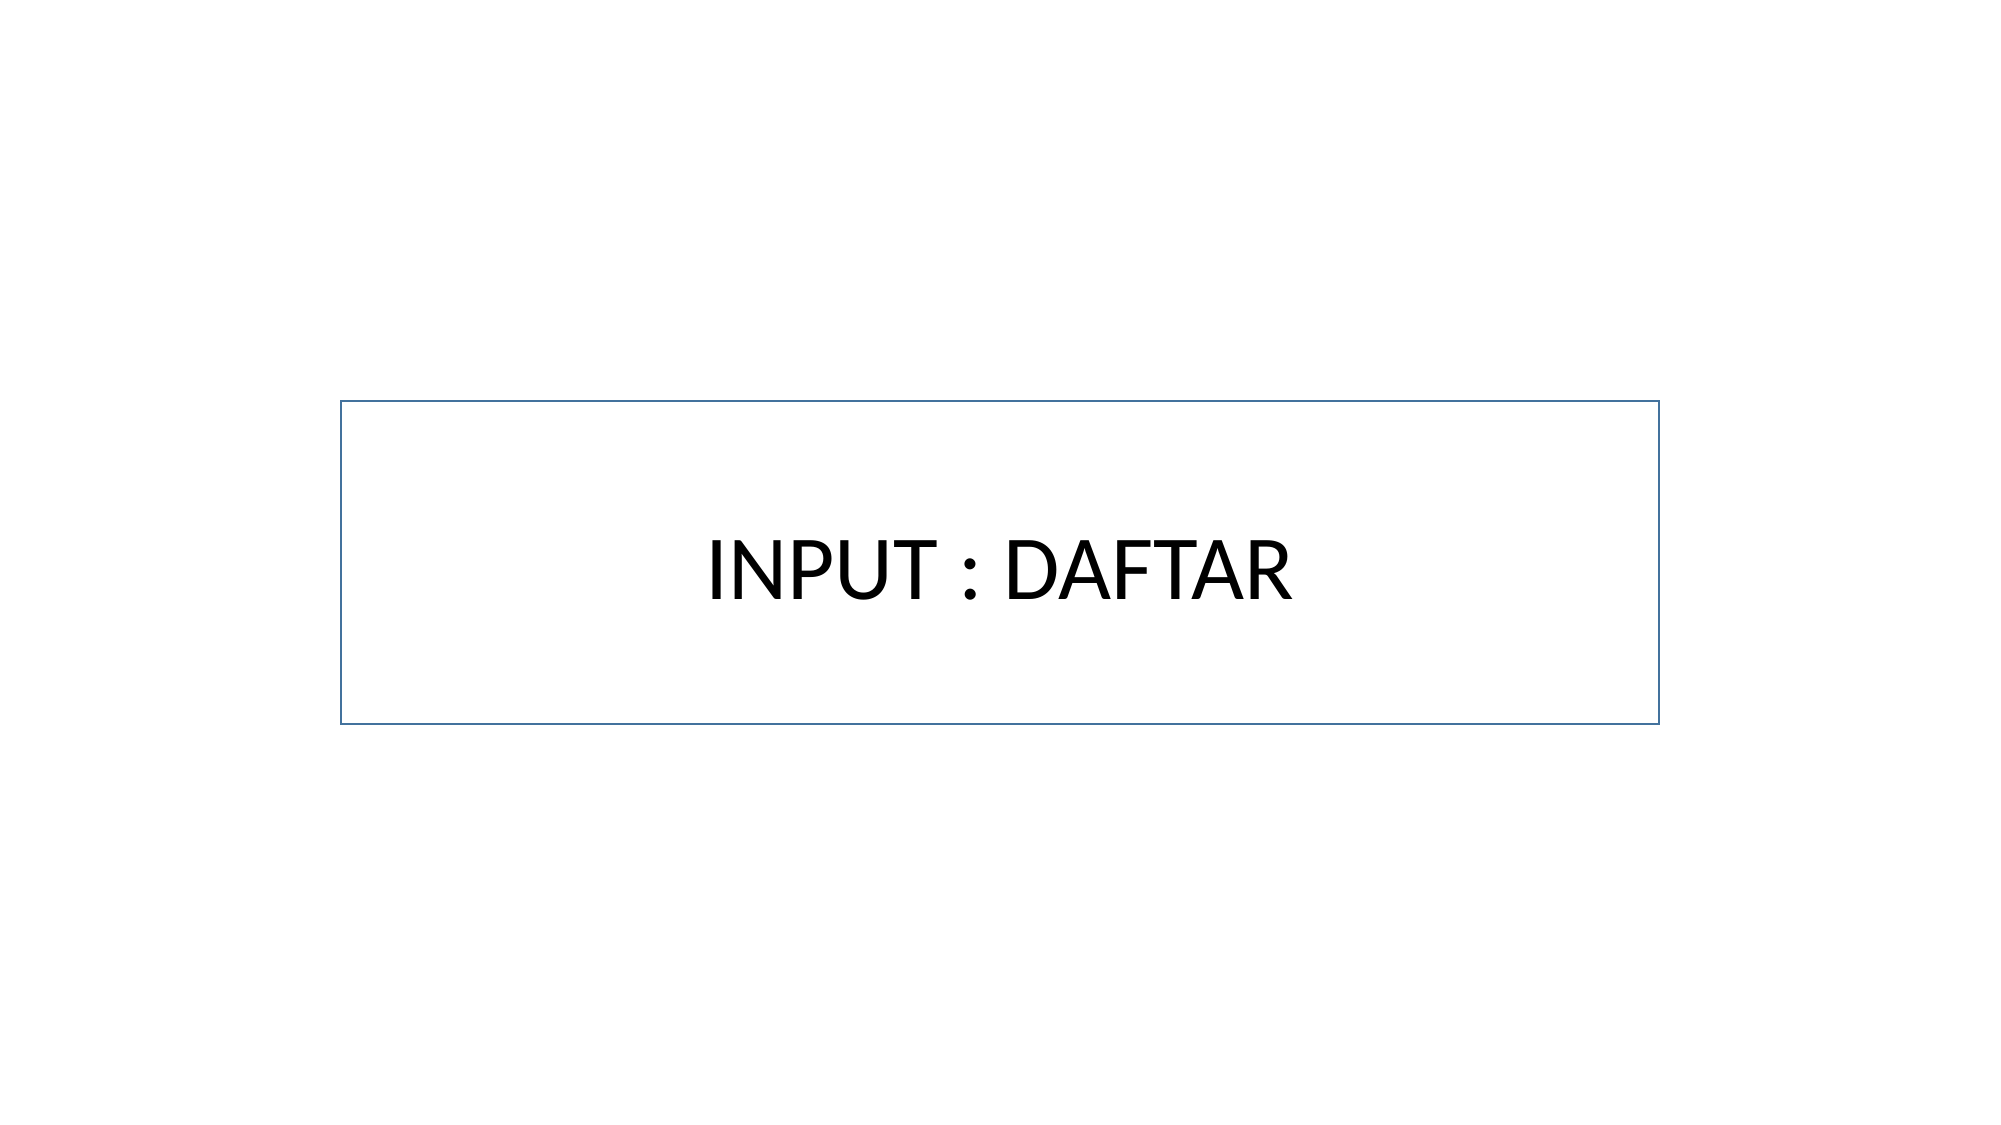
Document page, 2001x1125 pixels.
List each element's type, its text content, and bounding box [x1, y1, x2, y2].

text_box INPUT : DAFTAR [340, 400, 1660, 725]
